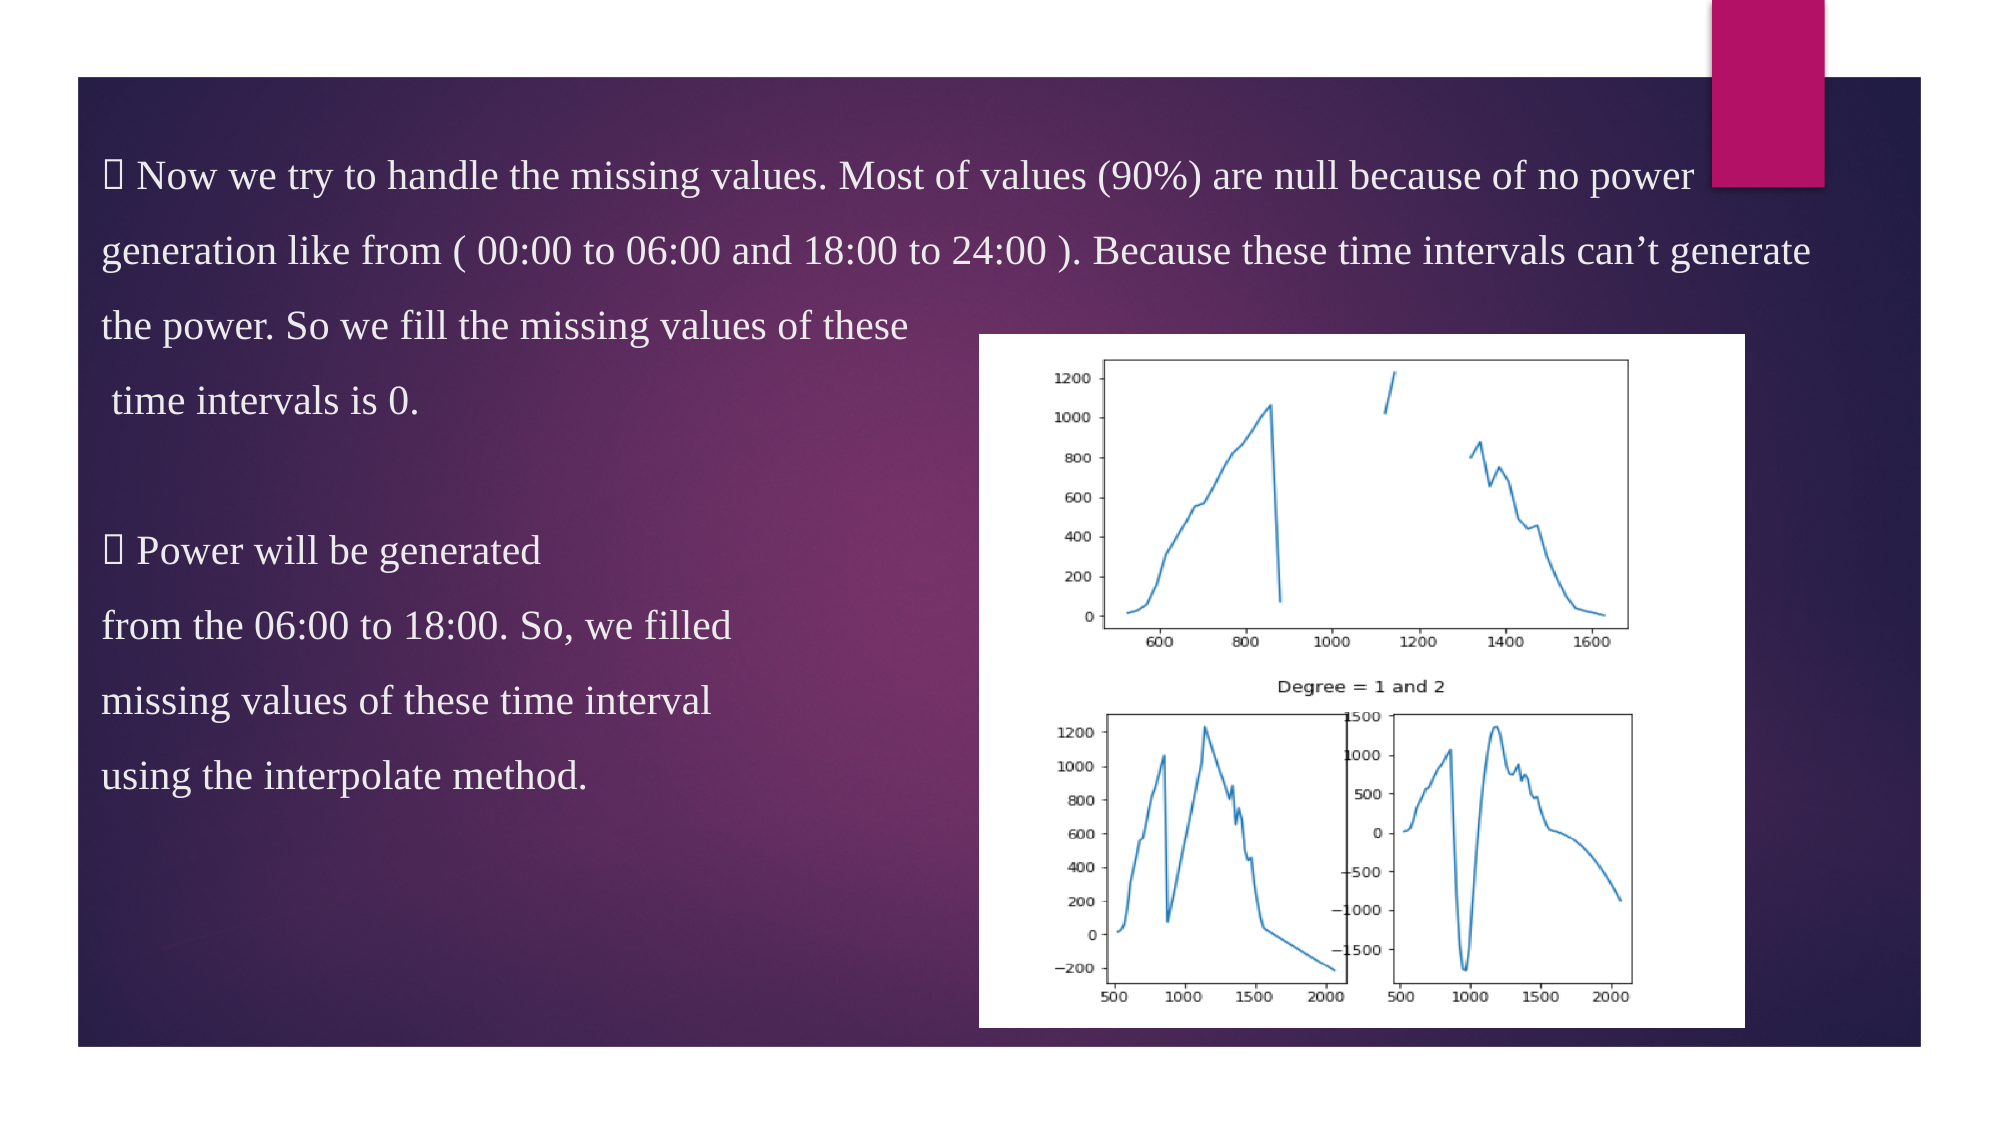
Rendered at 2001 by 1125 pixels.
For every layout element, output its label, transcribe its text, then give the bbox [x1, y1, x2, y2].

picture [979, 334, 1745, 1029]
title  Now we try to handle the missing values. Most of values (90%) are null because of no power generation like from ( 00:00 to 06:00 and 18:00 to 24:00 ). Because these time intervals can’t generate the power. So we fill the missing values of these time intervals is 0.  Power will be generated from the 06:00 to 18:00. So, we filled missing values of these time interval using the interpolate method. [86, 112, 1873, 806]
